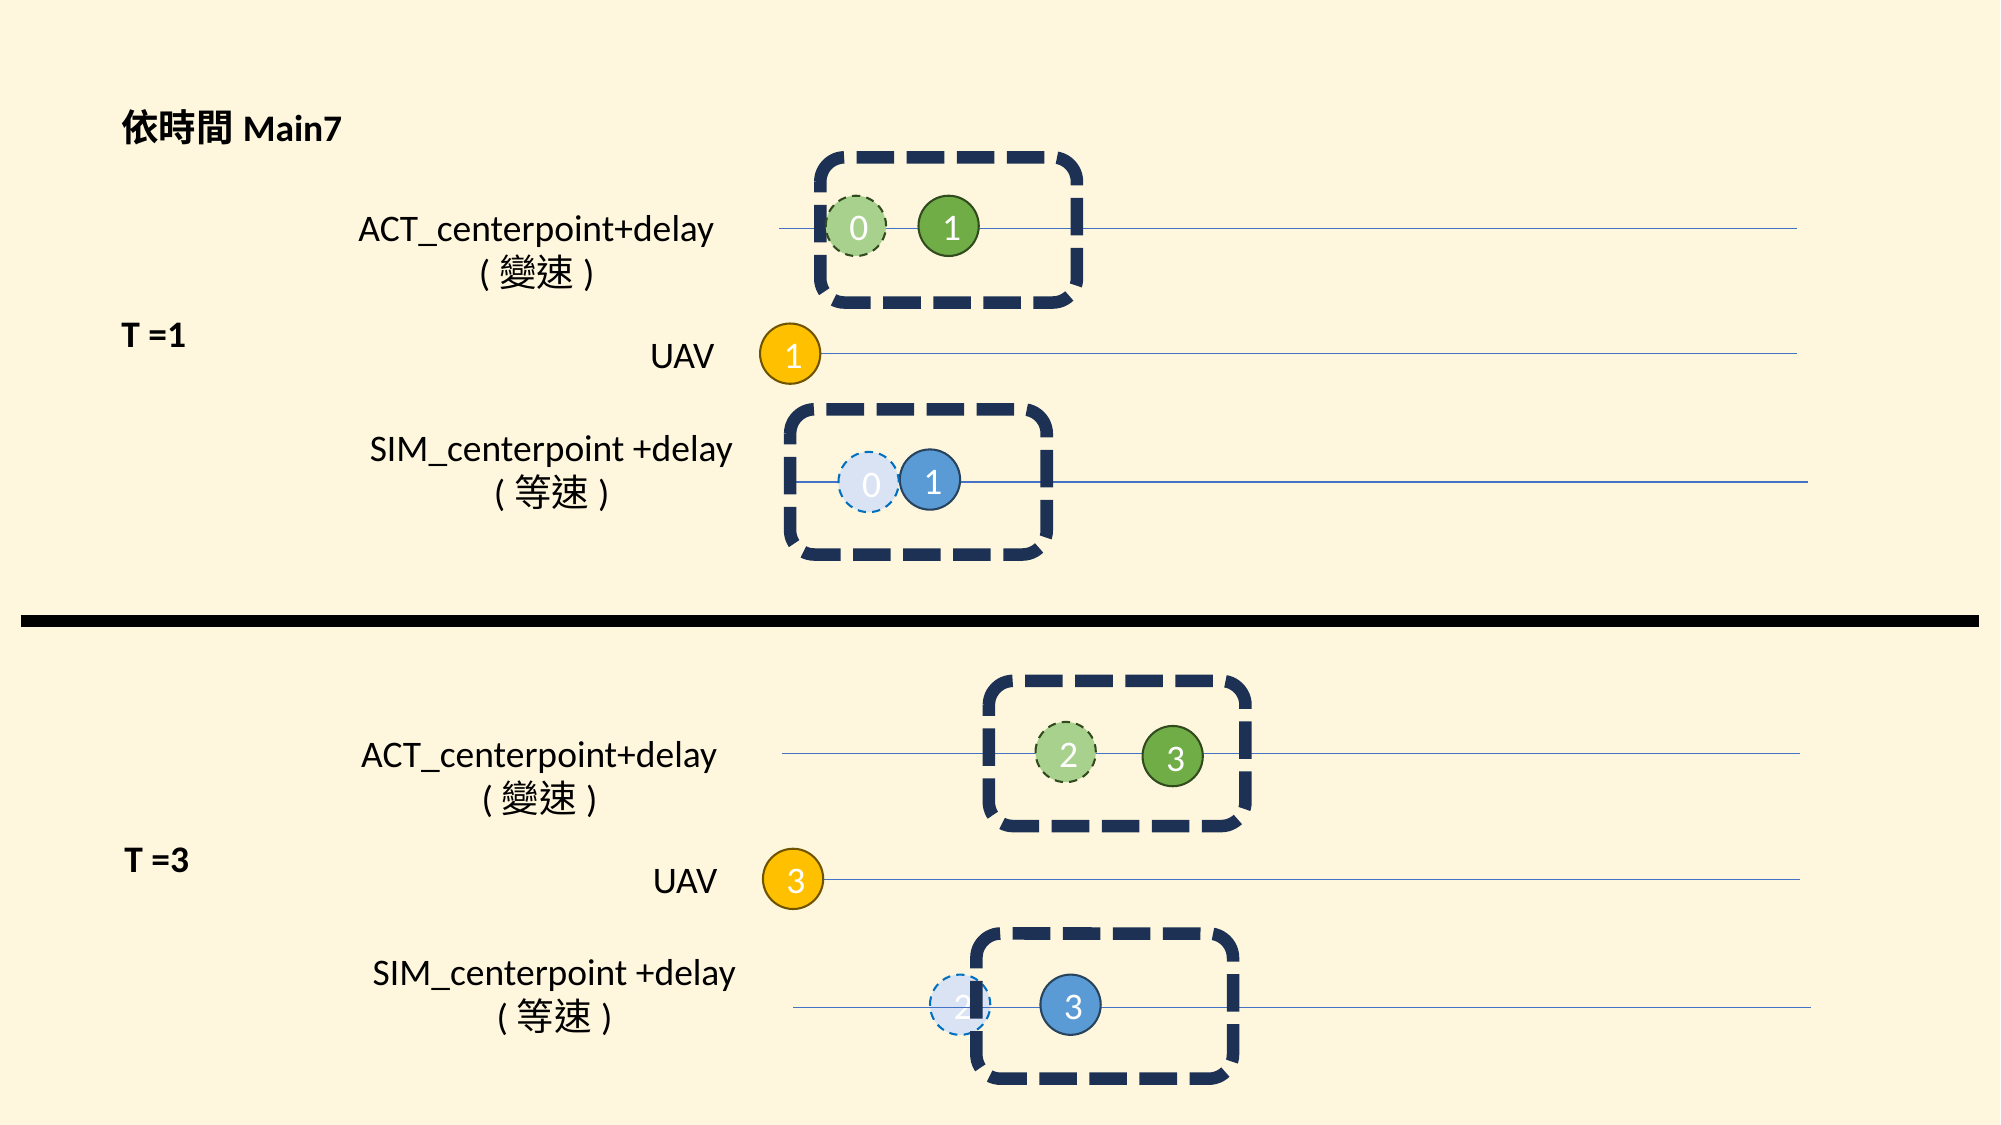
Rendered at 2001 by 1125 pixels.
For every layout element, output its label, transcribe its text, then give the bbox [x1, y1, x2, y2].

text_box 2 [928, 973, 976, 1007]
text_box 依時間Main7 [106, 96, 399, 157]
text_box UAV [632, 848, 739, 909]
text_box 2 [929, 1008, 976, 1036]
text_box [976, 933, 1233, 1079]
text_box T =3 [109, 827, 402, 888]
text_box SIM_centerpoint +delay (等速) [326, 940, 783, 1046]
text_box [988, 680, 1246, 827]
text_box ACT_centerpoint+delay (變速) [326, 722, 753, 827]
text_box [106, 157, 1808, 555]
text_box 3 [761, 847, 825, 911]
